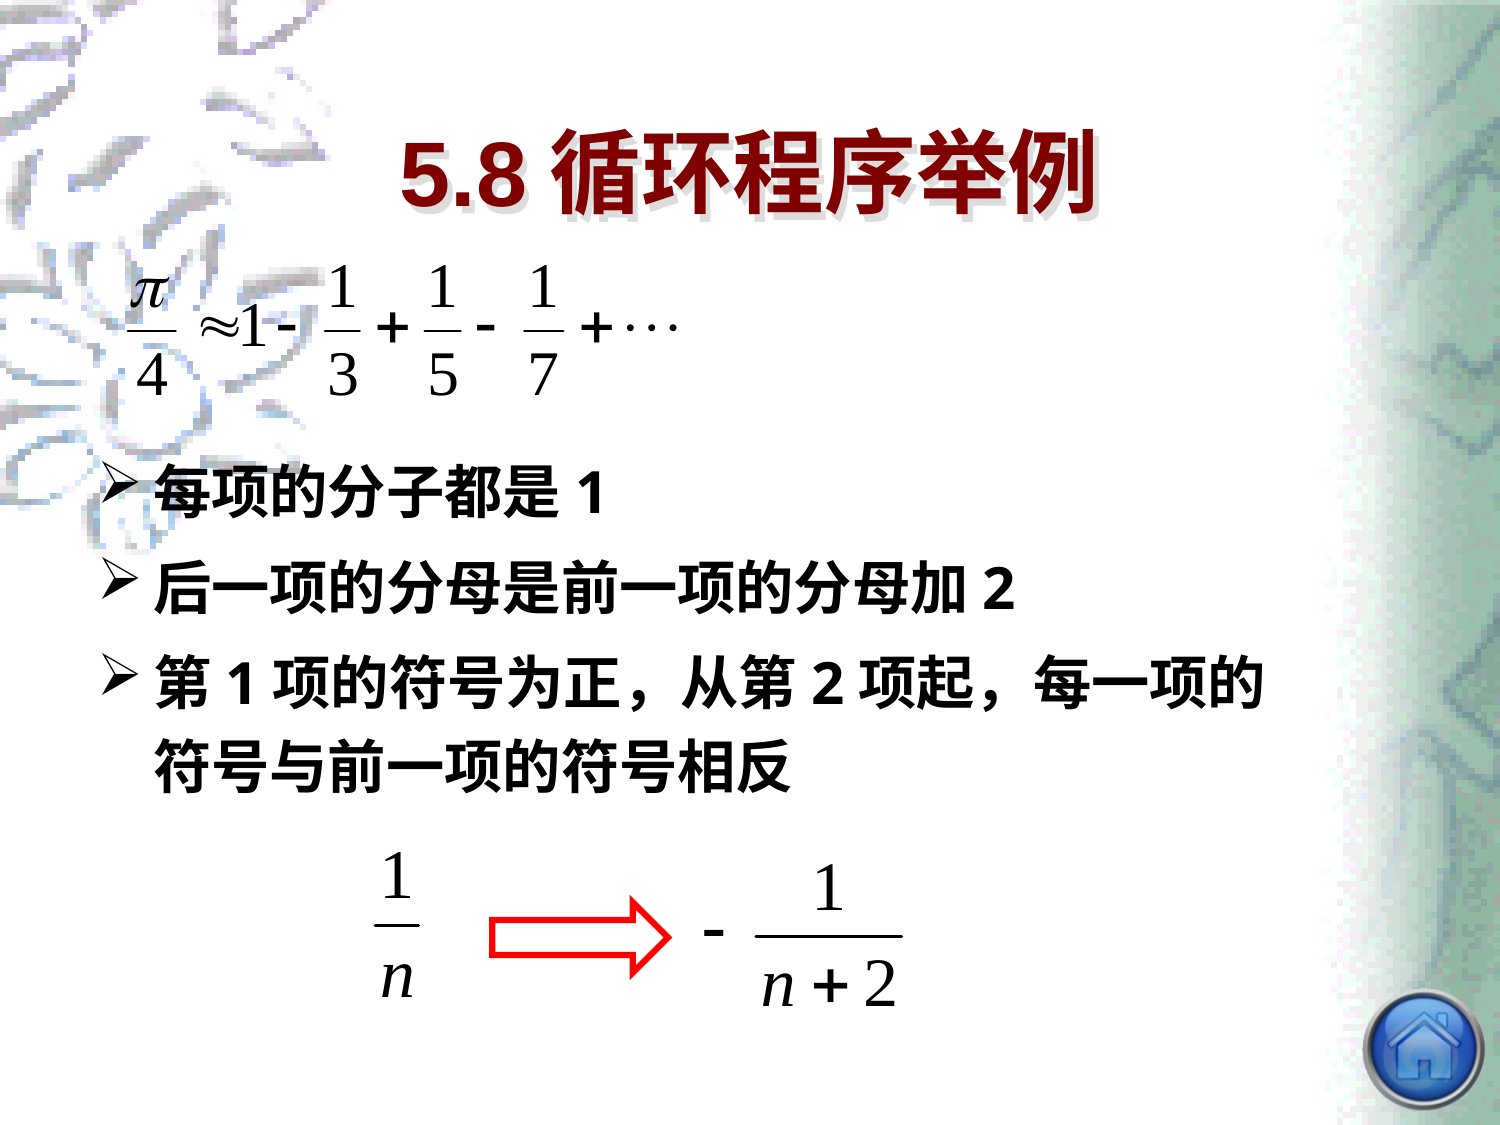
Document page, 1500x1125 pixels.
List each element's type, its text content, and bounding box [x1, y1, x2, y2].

picture [0, 1, 1500, 1125]
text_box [691, 843, 915, 1023]
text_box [363, 831, 434, 1013]
text_box [492, 902, 668, 973]
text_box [116, 245, 694, 411]
list 每项的分子都是1 后一项的分母是前一项的分母加2 第1项的符号为正，从第2项起，每一项的符号与前一项的符号相反 [82, 433, 1336, 821]
title 5.8循环程序举例 [210, 107, 1289, 234]
